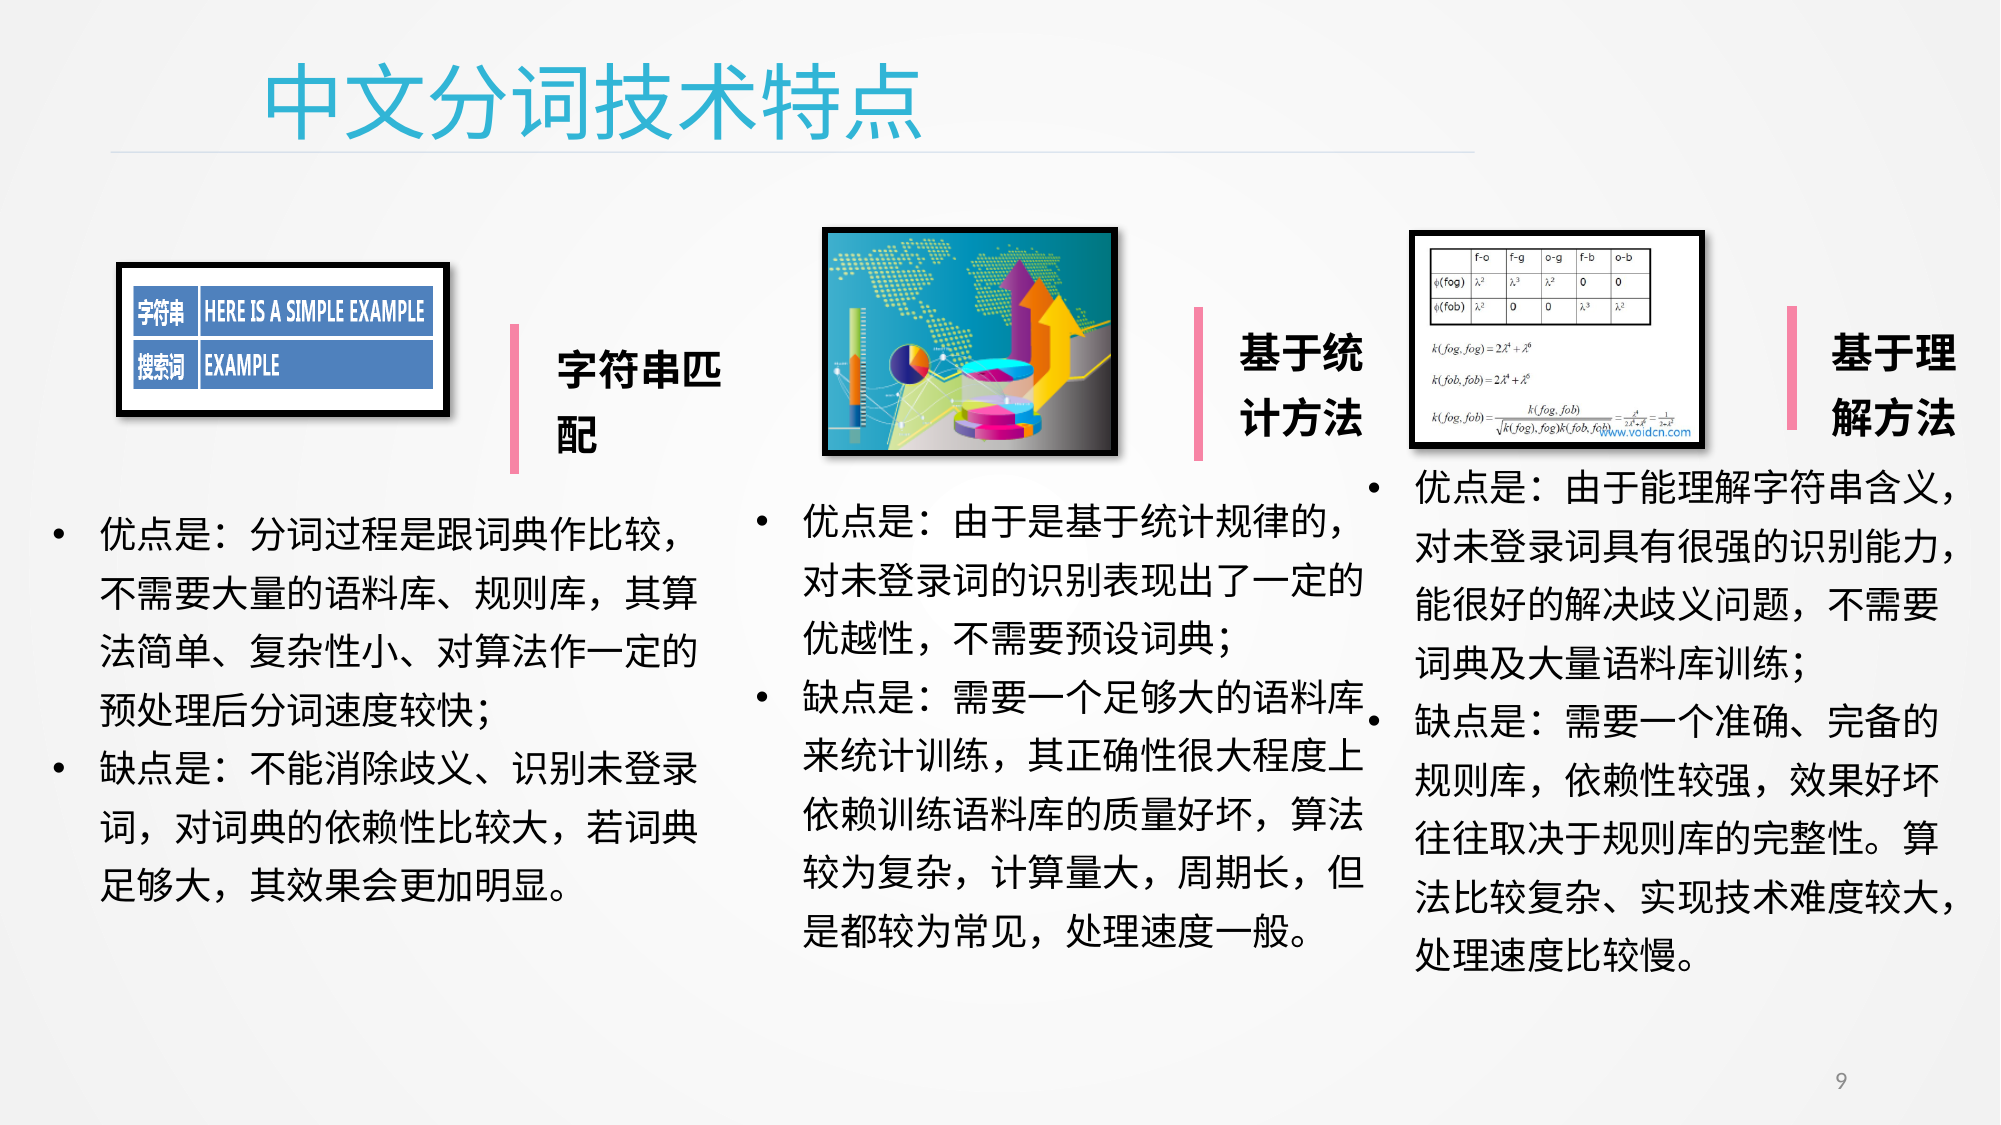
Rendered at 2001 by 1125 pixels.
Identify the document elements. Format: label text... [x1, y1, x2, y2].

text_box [1352, 304, 2000, 842]
picture [955, 337, 964, 344]
text_box 中文分词技术特点 [245, 42, 1520, 158]
picture [827, 232, 1112, 450]
picture [1415, 236, 1699, 443]
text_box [37, 321, 740, 931]
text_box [740, 304, 1416, 974]
picture [960, 334, 972, 338]
slide_number 9 [1412, 1049, 1863, 1110]
picture [121, 268, 444, 411]
picture [950, 352, 966, 360]
